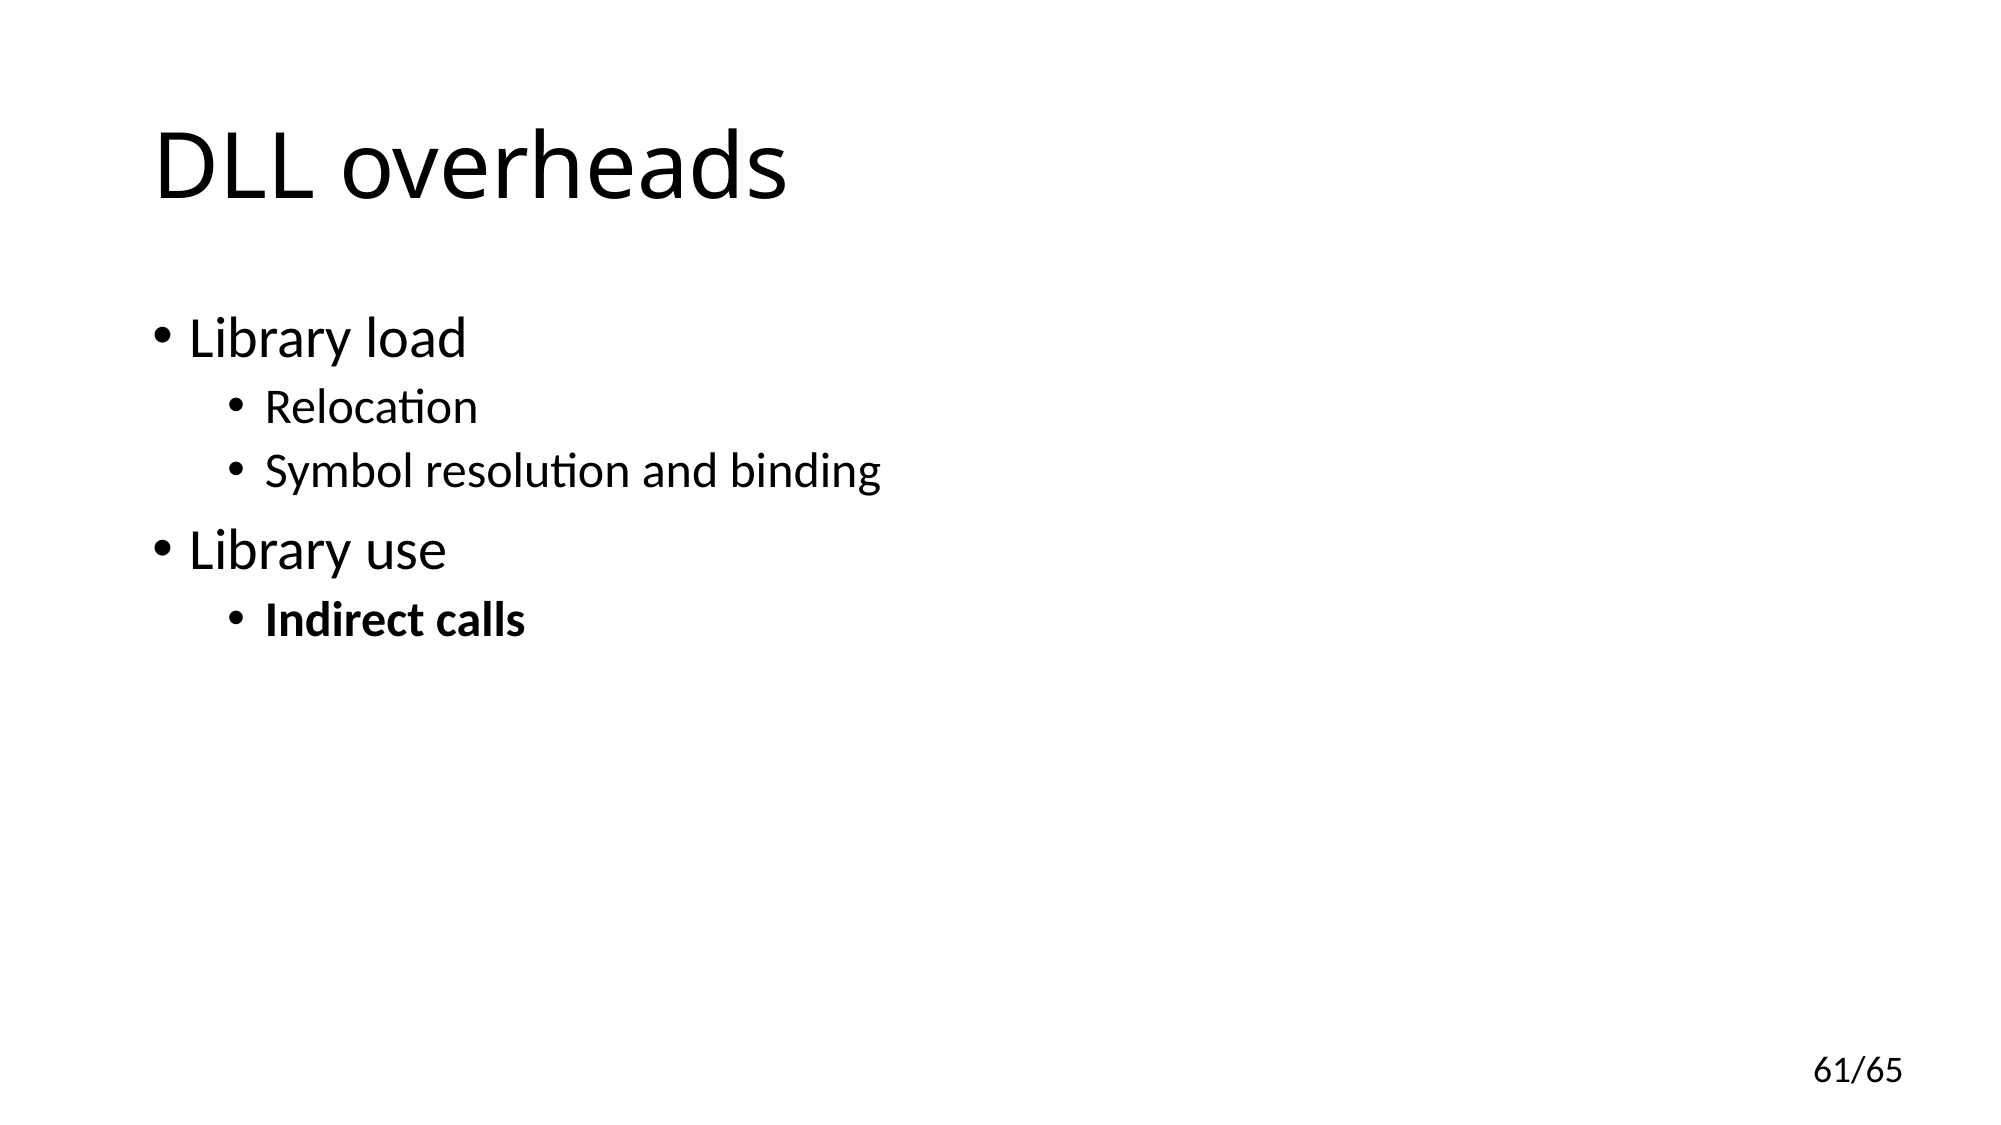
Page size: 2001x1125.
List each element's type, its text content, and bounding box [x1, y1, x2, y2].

title DLL overheads [137, 59, 1863, 278]
list Library load Relocation Symbol resolution and binding Library use Indirect calls [137, 299, 1863, 1014]
